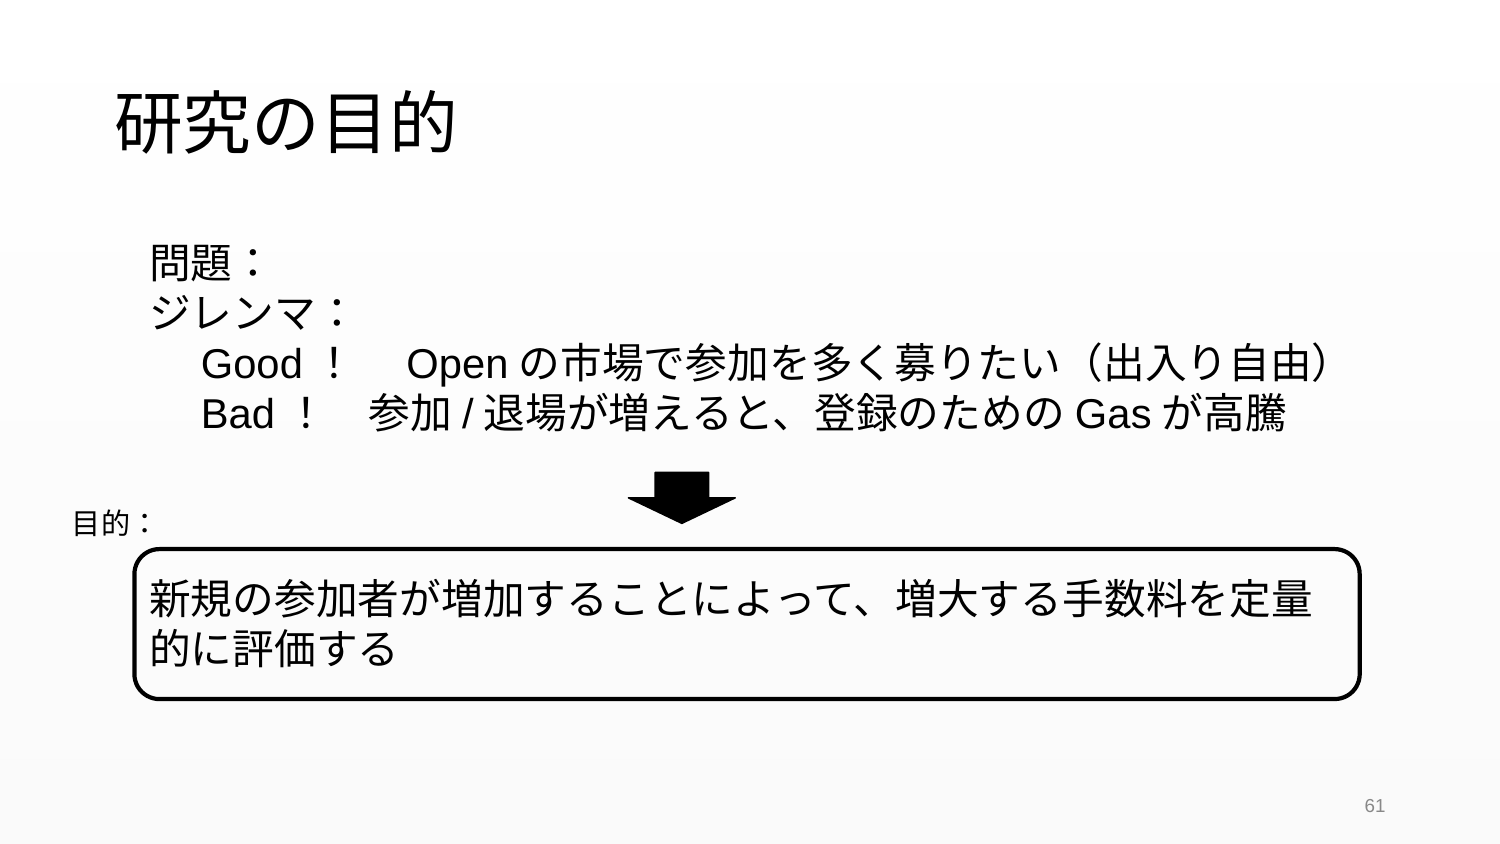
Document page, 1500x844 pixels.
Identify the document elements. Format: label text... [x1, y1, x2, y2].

text_box 新規の参加者が増加することによって、増大する手数料を定量的に評価する [134, 565, 1360, 731]
text_box 目的： [57, 497, 808, 548]
title 研究の目的 [103, 44, 1397, 208]
text_box [132, 546, 1362, 684]
text_box [655, 472, 709, 497]
slide_number 61 [1059, 782, 1397, 827]
text_box 問題： ジレンマ： Good！ Openの市場で参加を多く募りたい（出入り自由） Bad！ 参加/退場が増えると、登録のためのGasが高騰 [134, 229, 1397, 495]
